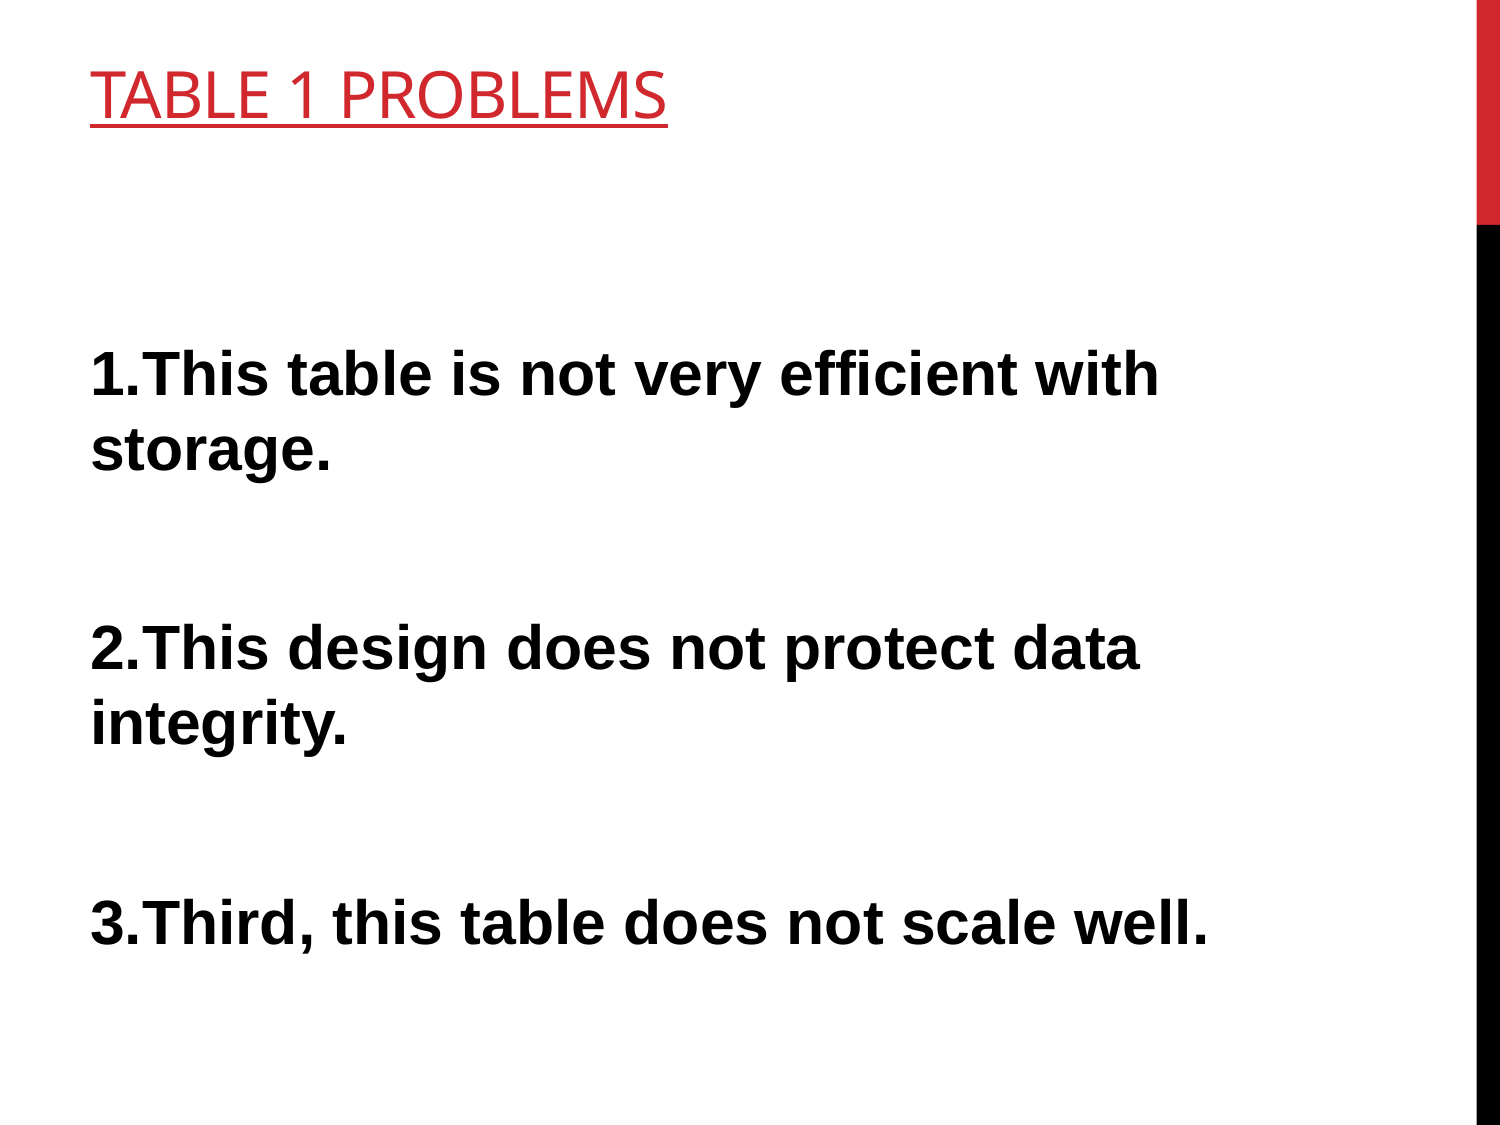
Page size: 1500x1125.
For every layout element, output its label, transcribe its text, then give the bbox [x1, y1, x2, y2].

text_box 1.This table is not very efficient with storage. 2.This design does not protect data integrity. 3.Third, this table does not scale well. [74, 224, 1425, 1005]
text_box Table 1 problems [74, 45, 1425, 140]
